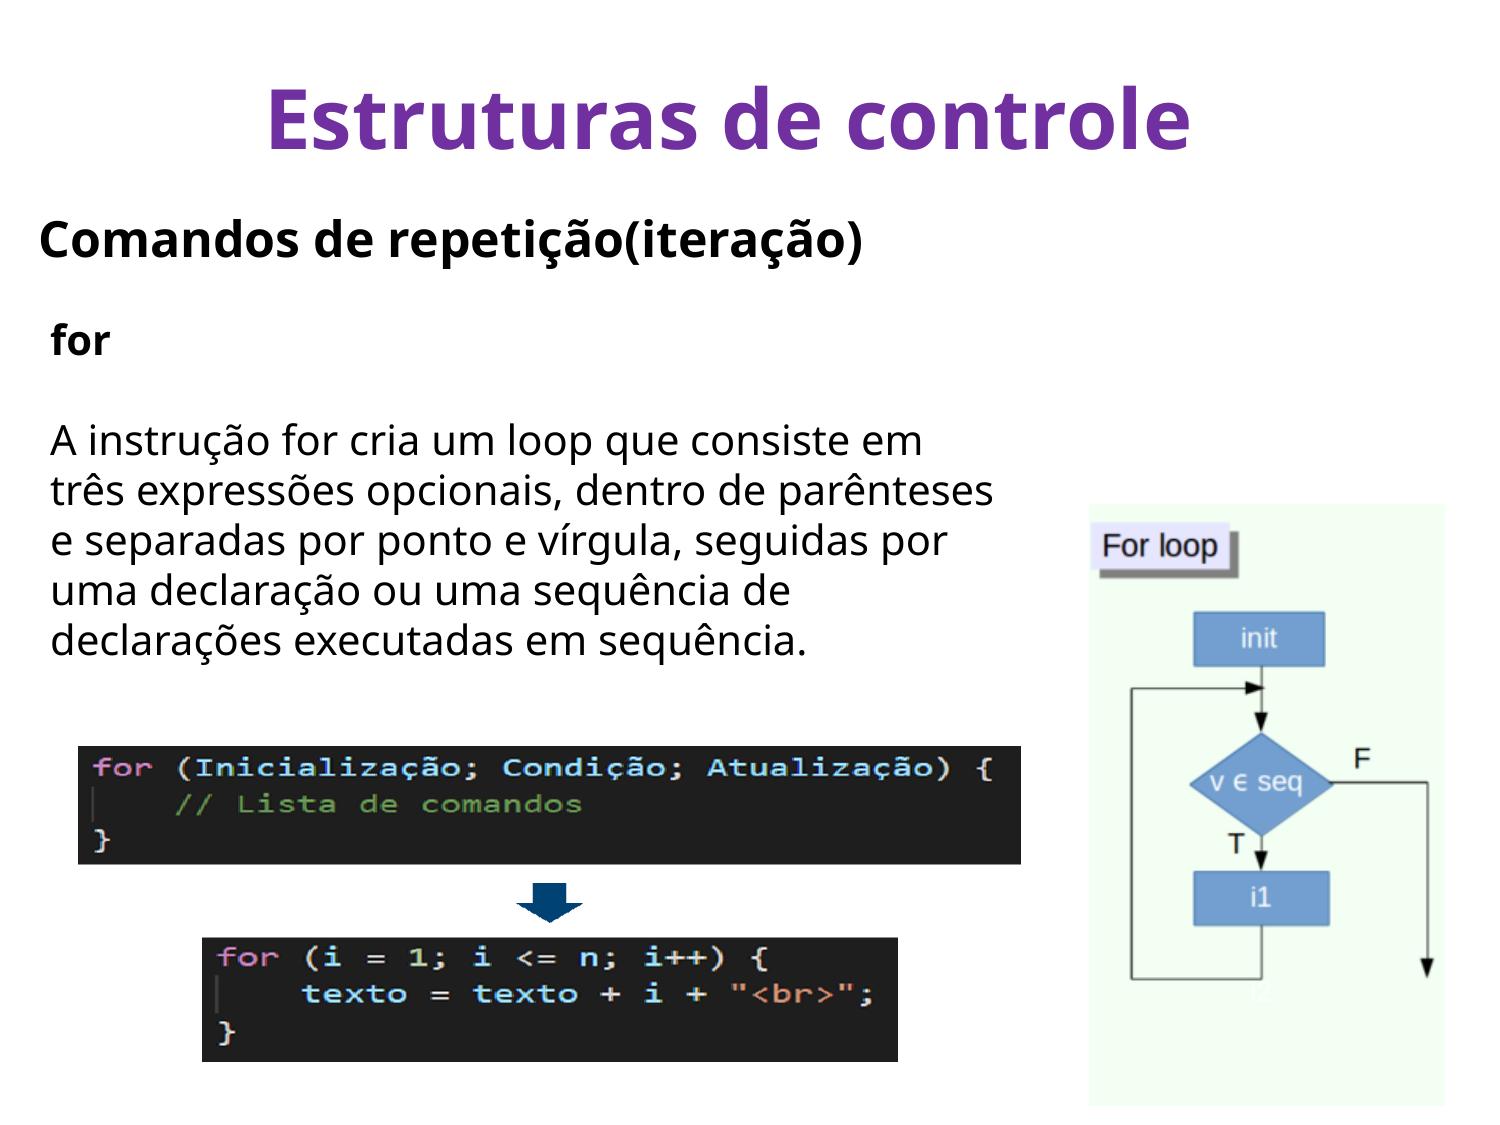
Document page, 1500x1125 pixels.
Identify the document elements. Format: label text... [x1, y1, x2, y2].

text_box Estruturas de controle [249, 59, 1231, 174]
text_box for A instrução for cria um loop que consiste em três expressões opcionais, dentro de parênteses e separadas por ponto e vírgula, seguidas por uma declaração ou uma sequência de declarações executadas em sequência. [35, 306, 1020, 672]
picture [58, 726, 1040, 1076]
text_box Comandos de repetição(iteração) [23, 199, 903, 275]
picture [1089, 503, 1450, 1106]
